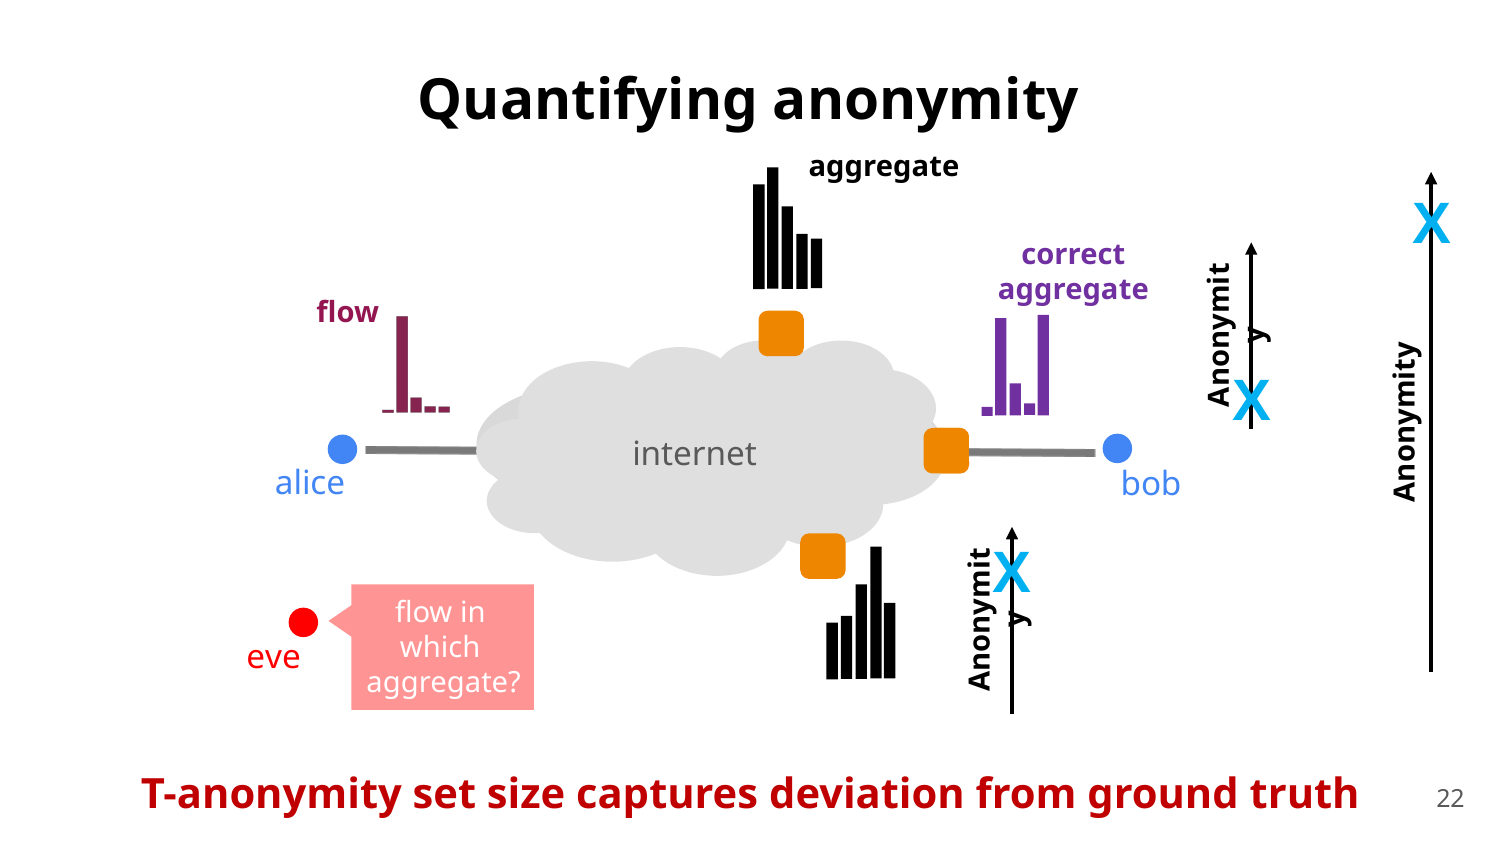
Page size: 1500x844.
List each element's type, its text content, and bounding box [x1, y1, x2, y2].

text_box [476, 132, 1074, 680]
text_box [133, 220, 940, 715]
text_box Quantifying anonymity [0, 48, 1500, 142]
text_box T-anonymity set size captures deviation from ground truth [0, 752, 1500, 833]
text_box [1184, 241, 1278, 441]
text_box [945, 525, 1038, 714]
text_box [1370, 171, 1458, 673]
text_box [1041, 220, 1481, 715]
text_box 22 [1389, 764, 1480, 830]
